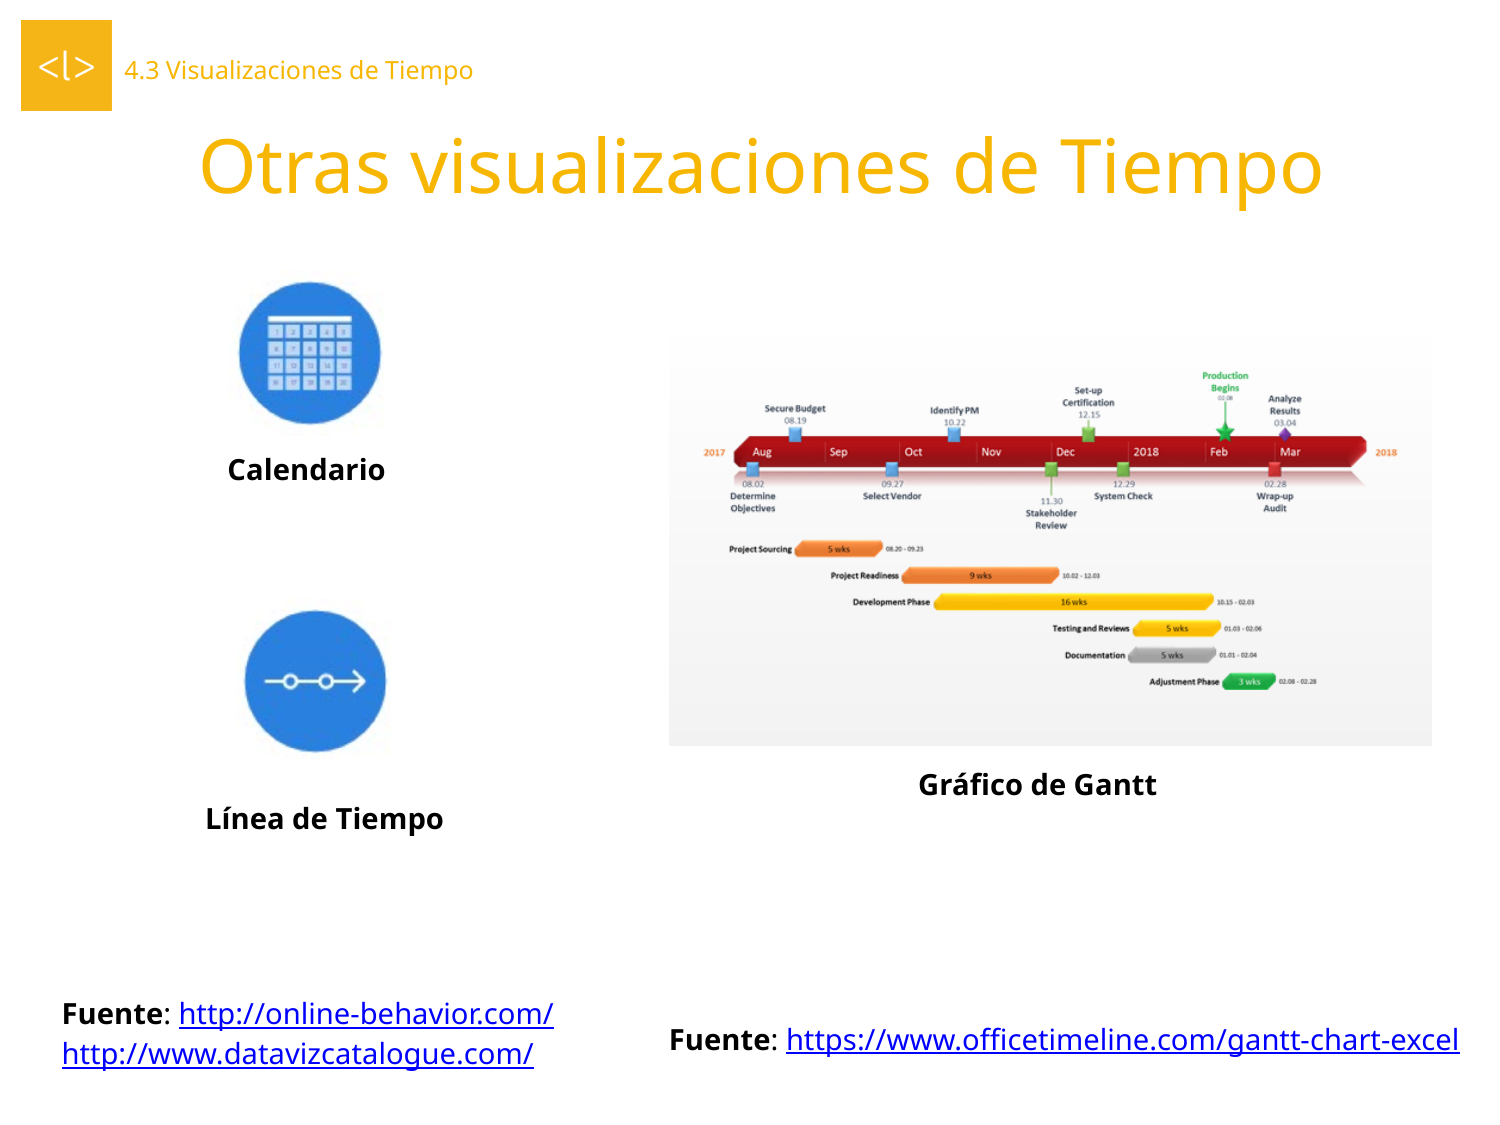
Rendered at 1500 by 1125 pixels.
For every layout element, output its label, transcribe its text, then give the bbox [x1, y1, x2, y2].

text_box Gráfico de Gantt [903, 759, 1173, 809]
title 4.3 Visualizaciones de Tiempo [116, 34, 962, 105]
text_box Calendario [212, 444, 401, 494]
text_box Fuente: http://online-behavior.com/ http://www.datavizcatalogue.com/ [46, 988, 570, 1118]
text_box Otras visualizaciones de Tiempo [183, 110, 1350, 217]
text_box Fuente: https://www.officetimeline.com/gantt-chart-excel [654, 1013, 1475, 1103]
picture [229, 270, 385, 437]
picture [669, 316, 1432, 747]
picture [21, 20, 112, 111]
picture [236, 598, 392, 760]
text_box Línea de Tiempo [190, 792, 459, 843]
